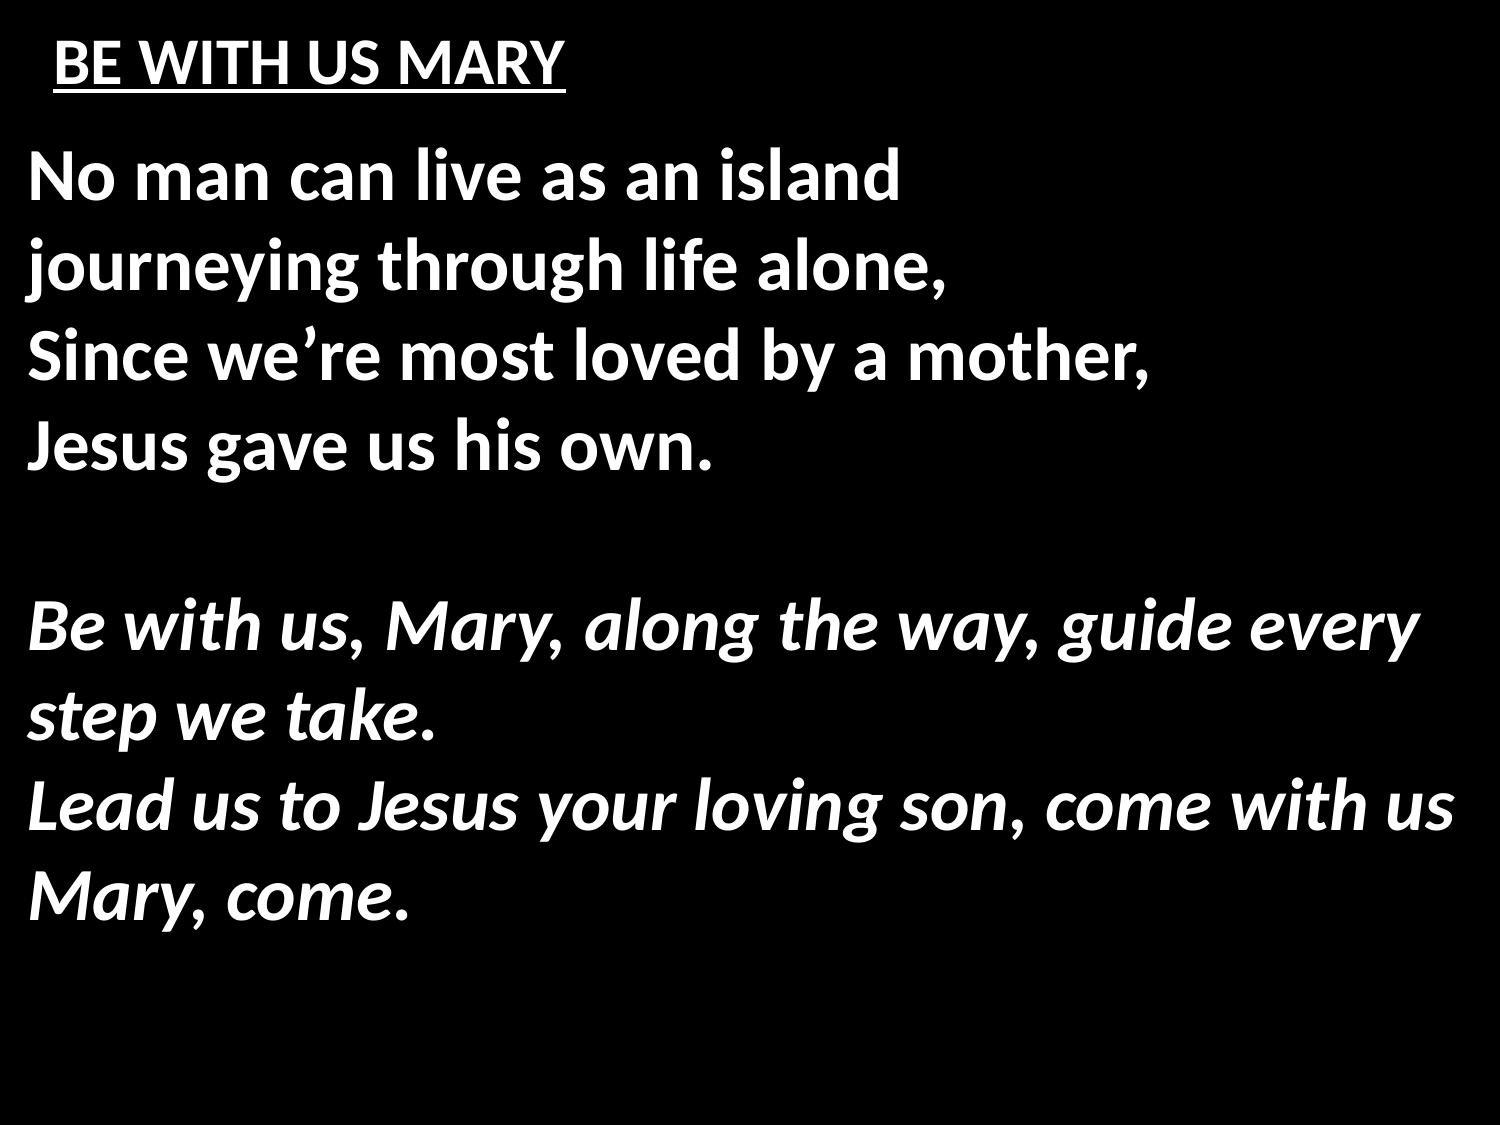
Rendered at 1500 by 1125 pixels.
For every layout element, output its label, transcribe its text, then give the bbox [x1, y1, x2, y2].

title BE WITH US MARY [10, 0, 1490, 117]
list No man can live as an island journeying through life alone, Since we’re most loved by a mother, Jesus gave us his own. Be with us, Mary, along the way, guide every step we take. Lead us to Jesus your loving son, come with us Mary, come. [8, 125, 1489, 1116]
